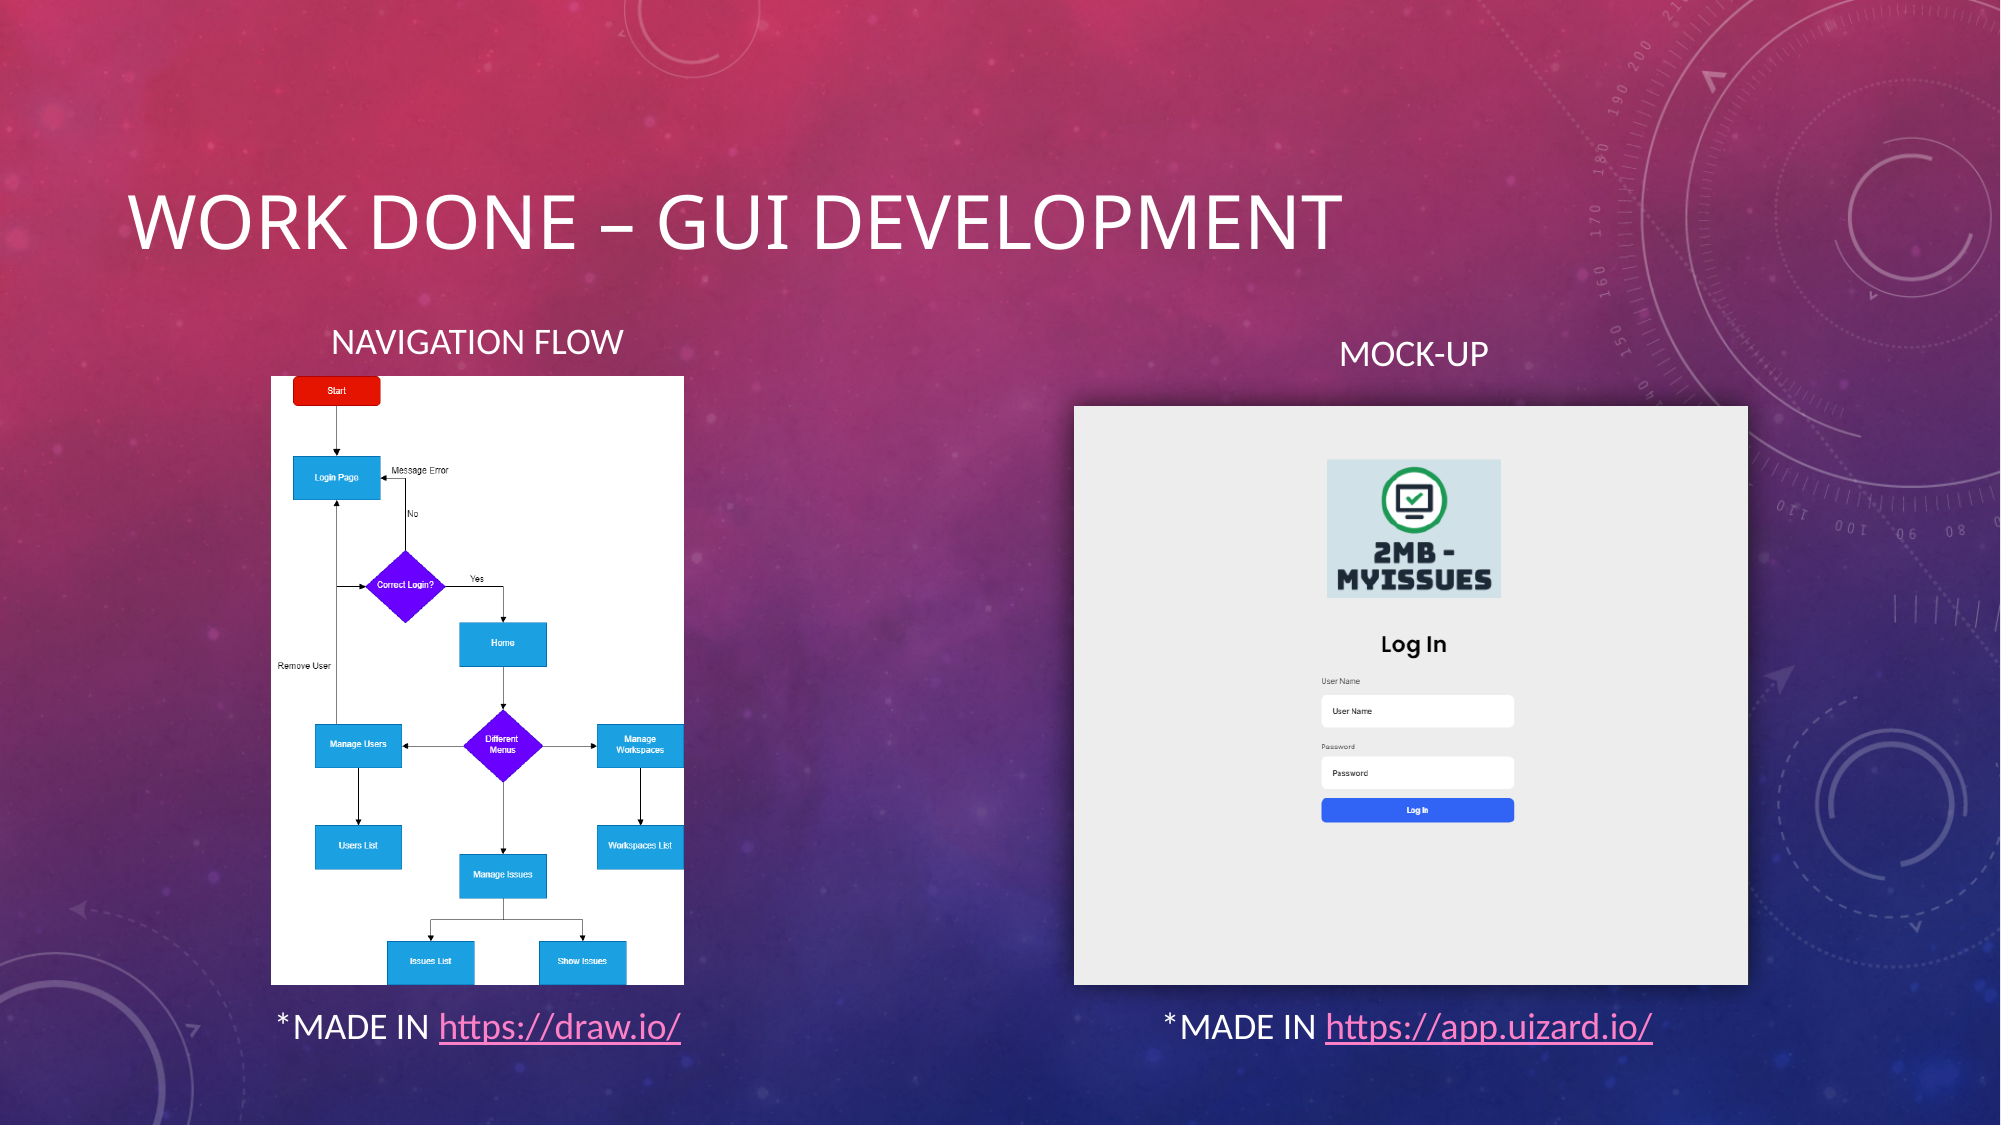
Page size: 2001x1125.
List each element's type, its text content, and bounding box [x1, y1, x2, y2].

text_box MOCK-UP [1228, 321, 1599, 382]
title WORK DONE – GUI DEVELOPMENT [112, 99, 1775, 339]
text_box *MADE IN https://draw.io/ [205, 994, 750, 1055]
text_box *MADE IN https://app.uizard.io/ [1134, 998, 1680, 1055]
text_box NAVIGATION FLOW [292, 309, 663, 370]
picture [0, 0, 2001, 1125]
